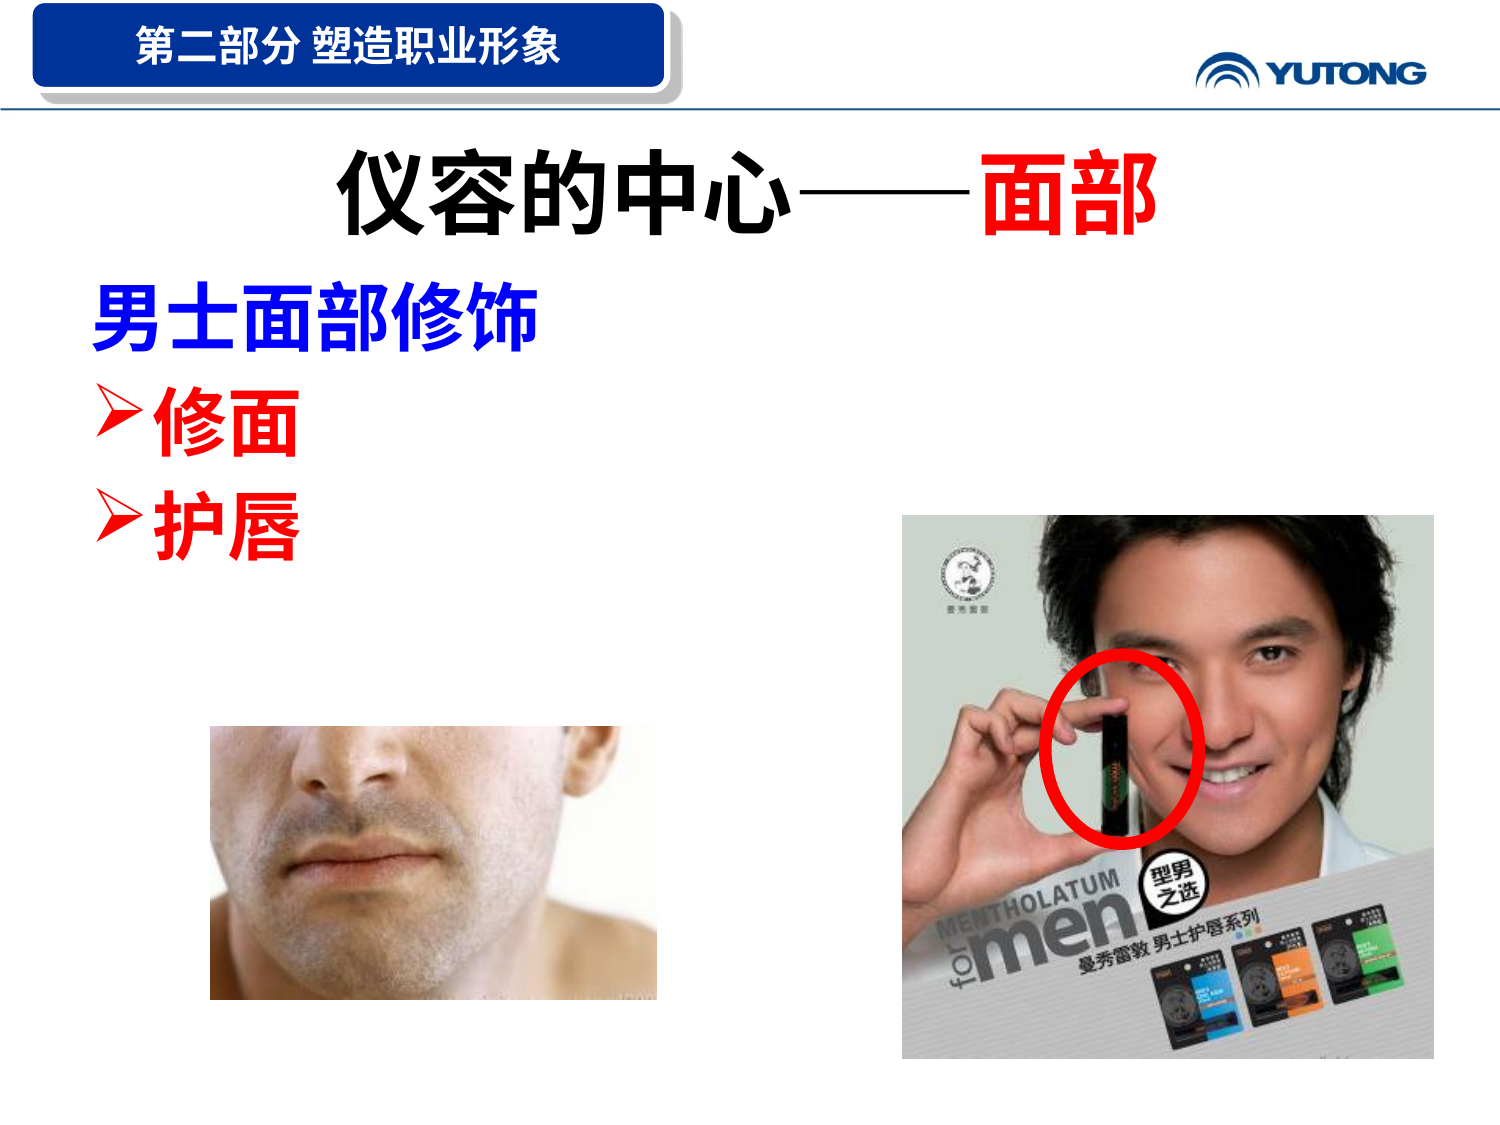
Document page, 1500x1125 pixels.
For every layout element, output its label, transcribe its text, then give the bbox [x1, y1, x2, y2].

text_box 第二部分 塑造职业形象 [29, 0, 668, 90]
picture [0, 0, 1500, 1125]
list 男士面部修饰 修面 护唇 [75, 262, 736, 799]
text_box 仪容的中心——面部 [147, 134, 1348, 247]
